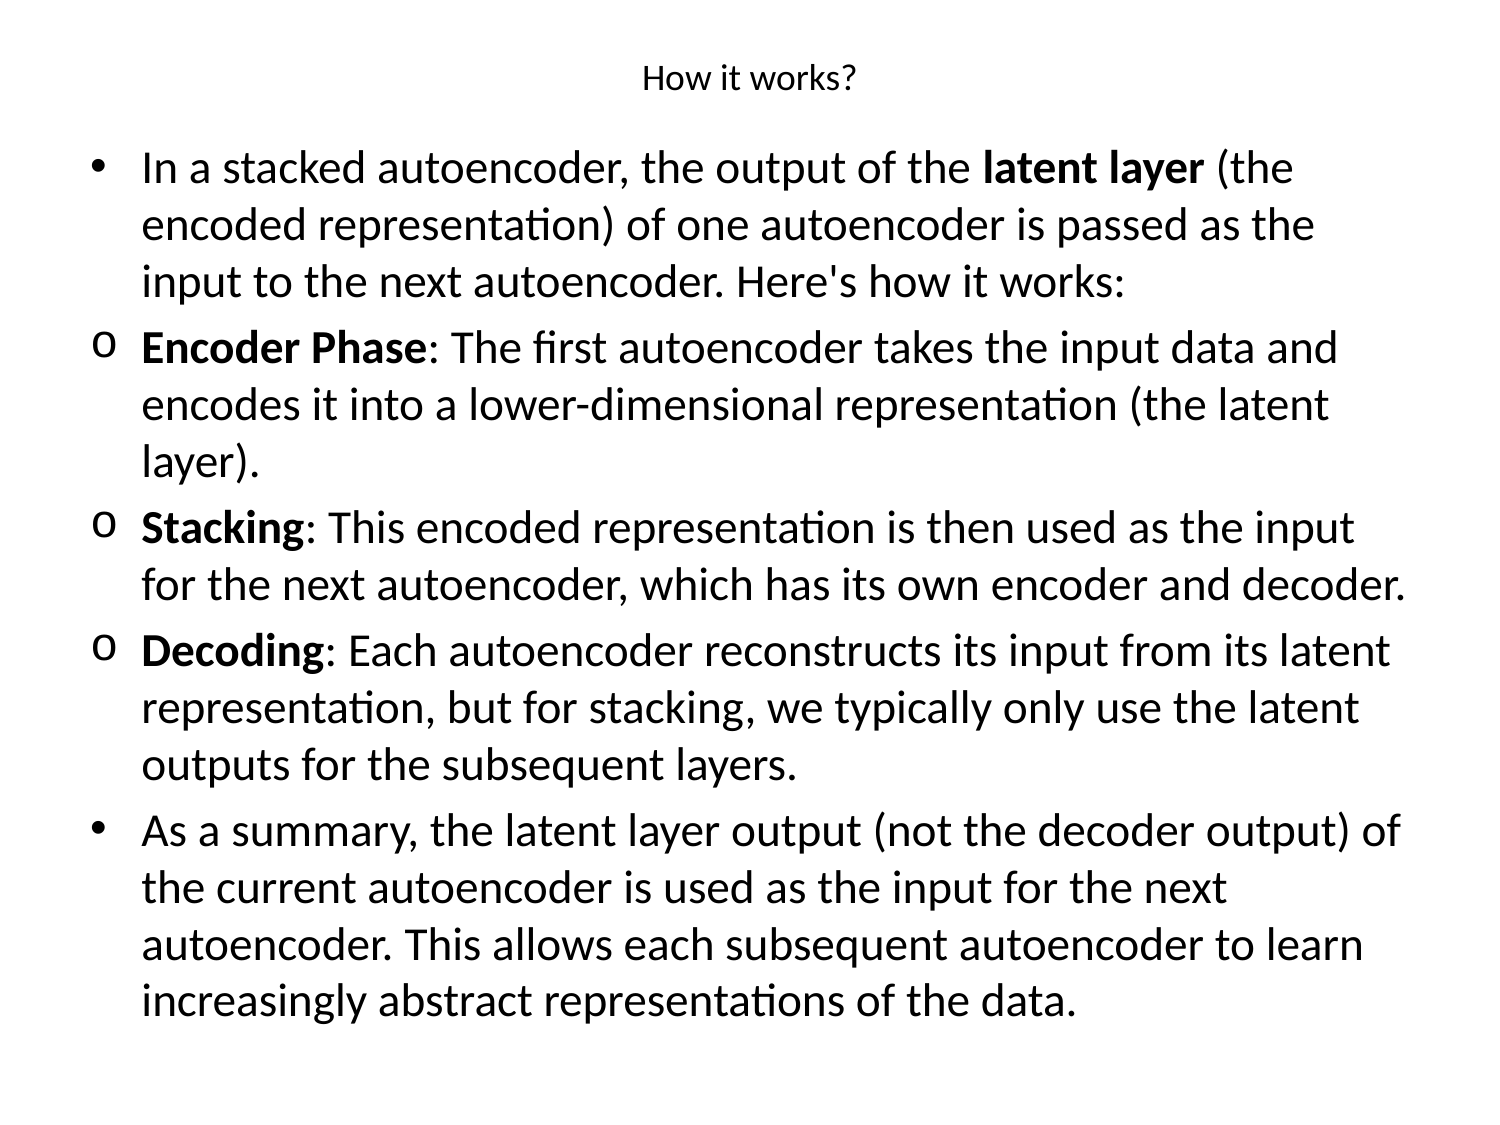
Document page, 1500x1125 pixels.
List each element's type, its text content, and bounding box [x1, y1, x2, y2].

title How it works? [75, 45, 1425, 106]
list In a stacked autoencoder, the output of the latent layer (the encoded representation) of one autoencoder is passed as the input to the next autoencoder. Here's how it works: Encoder Phase: The first autoencoder takes the input data and encodes it into a lower-dimensional representation (the latent layer). Stacking: This encoded representation is then used as the input for the next autoencoder, which has its own encoder and decoder. Decoding: Each autoencoder reconstructs its input from its latent representation, but for stacking, we typically only use the latent outputs for the subsequent layers. As a summary, the latent layer output (not the decoder output) of the current autoencoder is used as the input for the next autoencoder. This allows each subsequent autoencoder to learn increasingly abstract representations of the data. [75, 128, 1425, 1067]
